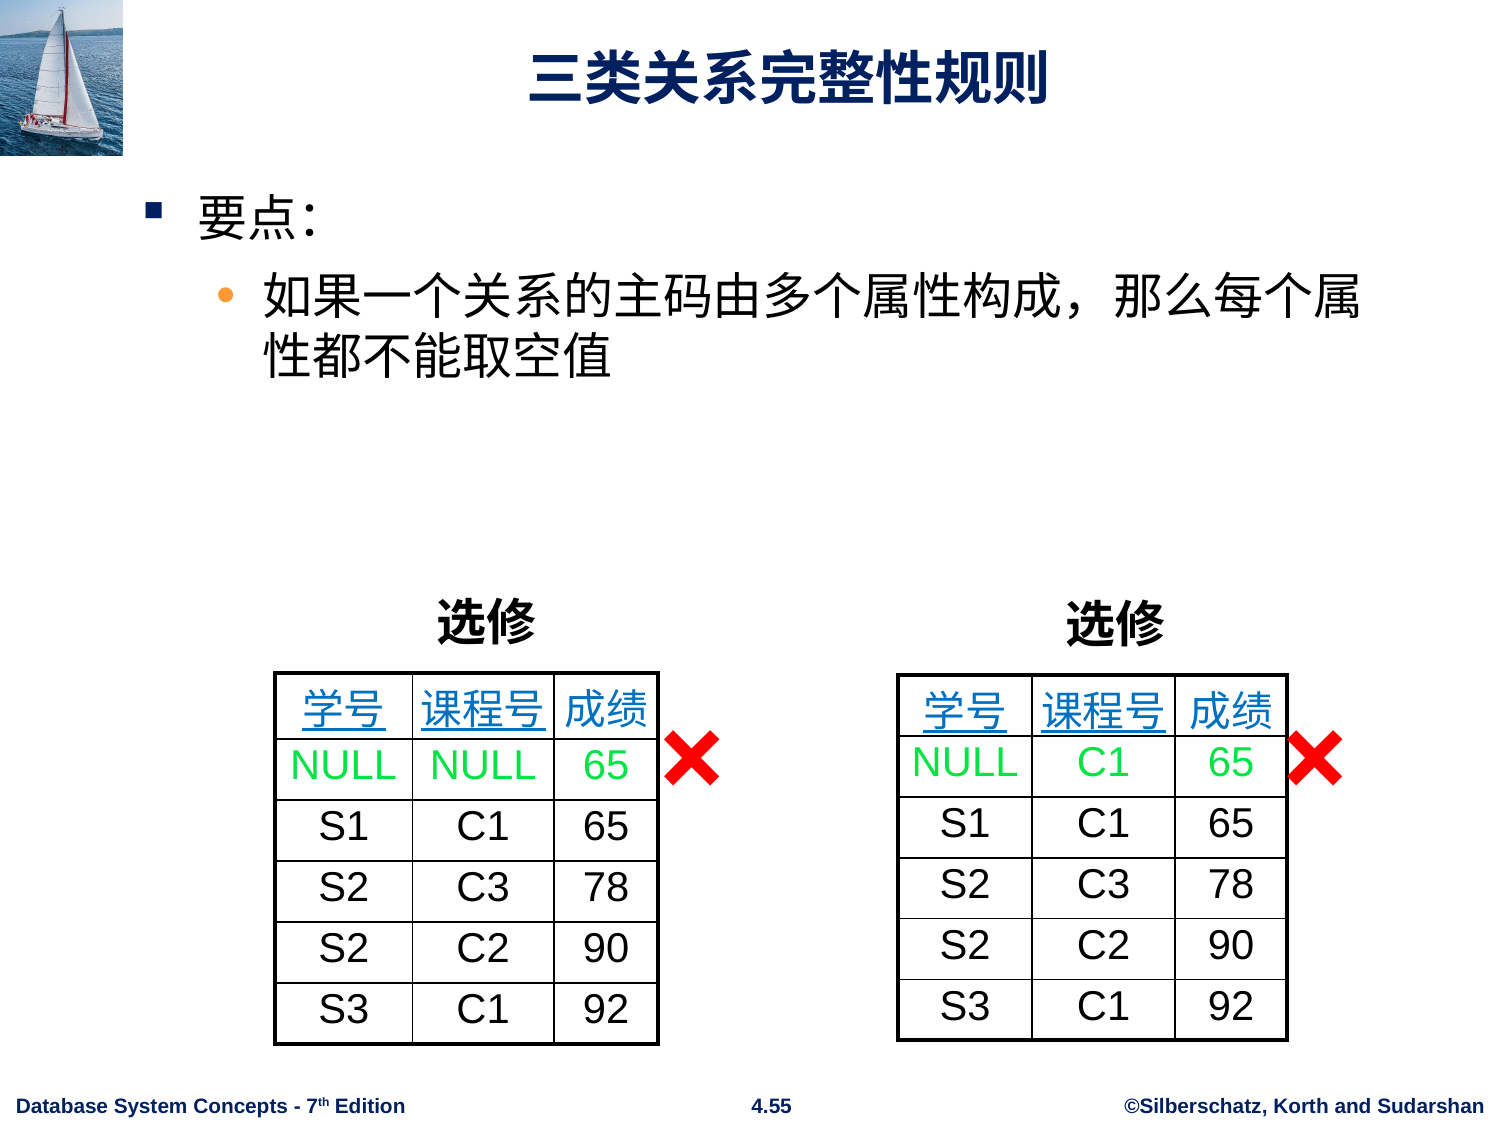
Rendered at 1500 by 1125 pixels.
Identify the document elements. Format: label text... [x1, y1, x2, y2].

table_header 学号 [277, 675, 412, 738]
table_cell C3 [413, 862, 553, 921]
table_cell S2 [277, 923, 412, 982]
table_cell C1 [1033, 737, 1174, 796]
table_cell NULL [413, 740, 553, 799]
table_cell C3 [1033, 859, 1174, 918]
table_header 成绩 [1176, 677, 1279, 735]
title 三类关系完整性规则 [125, 18, 1452, 120]
table_cell 78 [1176, 859, 1285, 918]
table_cell 92 [555, 984, 656, 1042]
table_cell C2 [1033, 919, 1174, 979]
table_cell S1 [277, 801, 412, 860]
table_header 学号 [900, 677, 1031, 735]
table_cell 90 [555, 923, 656, 982]
table_cell C2 [413, 923, 553, 982]
table_cell 65 [1176, 737, 1279, 796]
table_cell 92 [1176, 980, 1285, 1038]
table_cell 65 [555, 801, 656, 860]
table_cell C1 [1033, 980, 1174, 1038]
table_header 成绩 [555, 675, 656, 738]
table_cell 65 [1176, 798, 1285, 857]
table_cell C1 [413, 984, 553, 1042]
table_cell NULL [277, 740, 412, 799]
table_cell C1 [1033, 798, 1174, 857]
table_cell S2 [900, 859, 1031, 918]
picture [0, 0, 123, 156]
text_box × [1279, 670, 1463, 835]
table_header 课程号 [413, 675, 553, 738]
table_header 课程号 [1033, 677, 1174, 735]
text_box 选修 [1051, 585, 1189, 661]
list 要点： 如果一个关系的主码由多个属性构成，那么每个属性都不能取空值 [126, 179, 1391, 984]
table_cell C1 [413, 801, 553, 860]
text_box × [656, 670, 840, 835]
table_cell 78 [555, 862, 656, 921]
table_cell 65 [555, 740, 656, 799]
table_cell S3 [900, 980, 1031, 1038]
table_cell S3 [277, 984, 412, 1042]
table_cell 90 [1176, 919, 1285, 979]
text_box 选修 [421, 583, 560, 658]
table_cell S2 [900, 919, 1031, 979]
table_cell S1 [900, 798, 1031, 857]
table_cell NULL [900, 737, 1031, 796]
table_cell S2 [277, 862, 412, 921]
